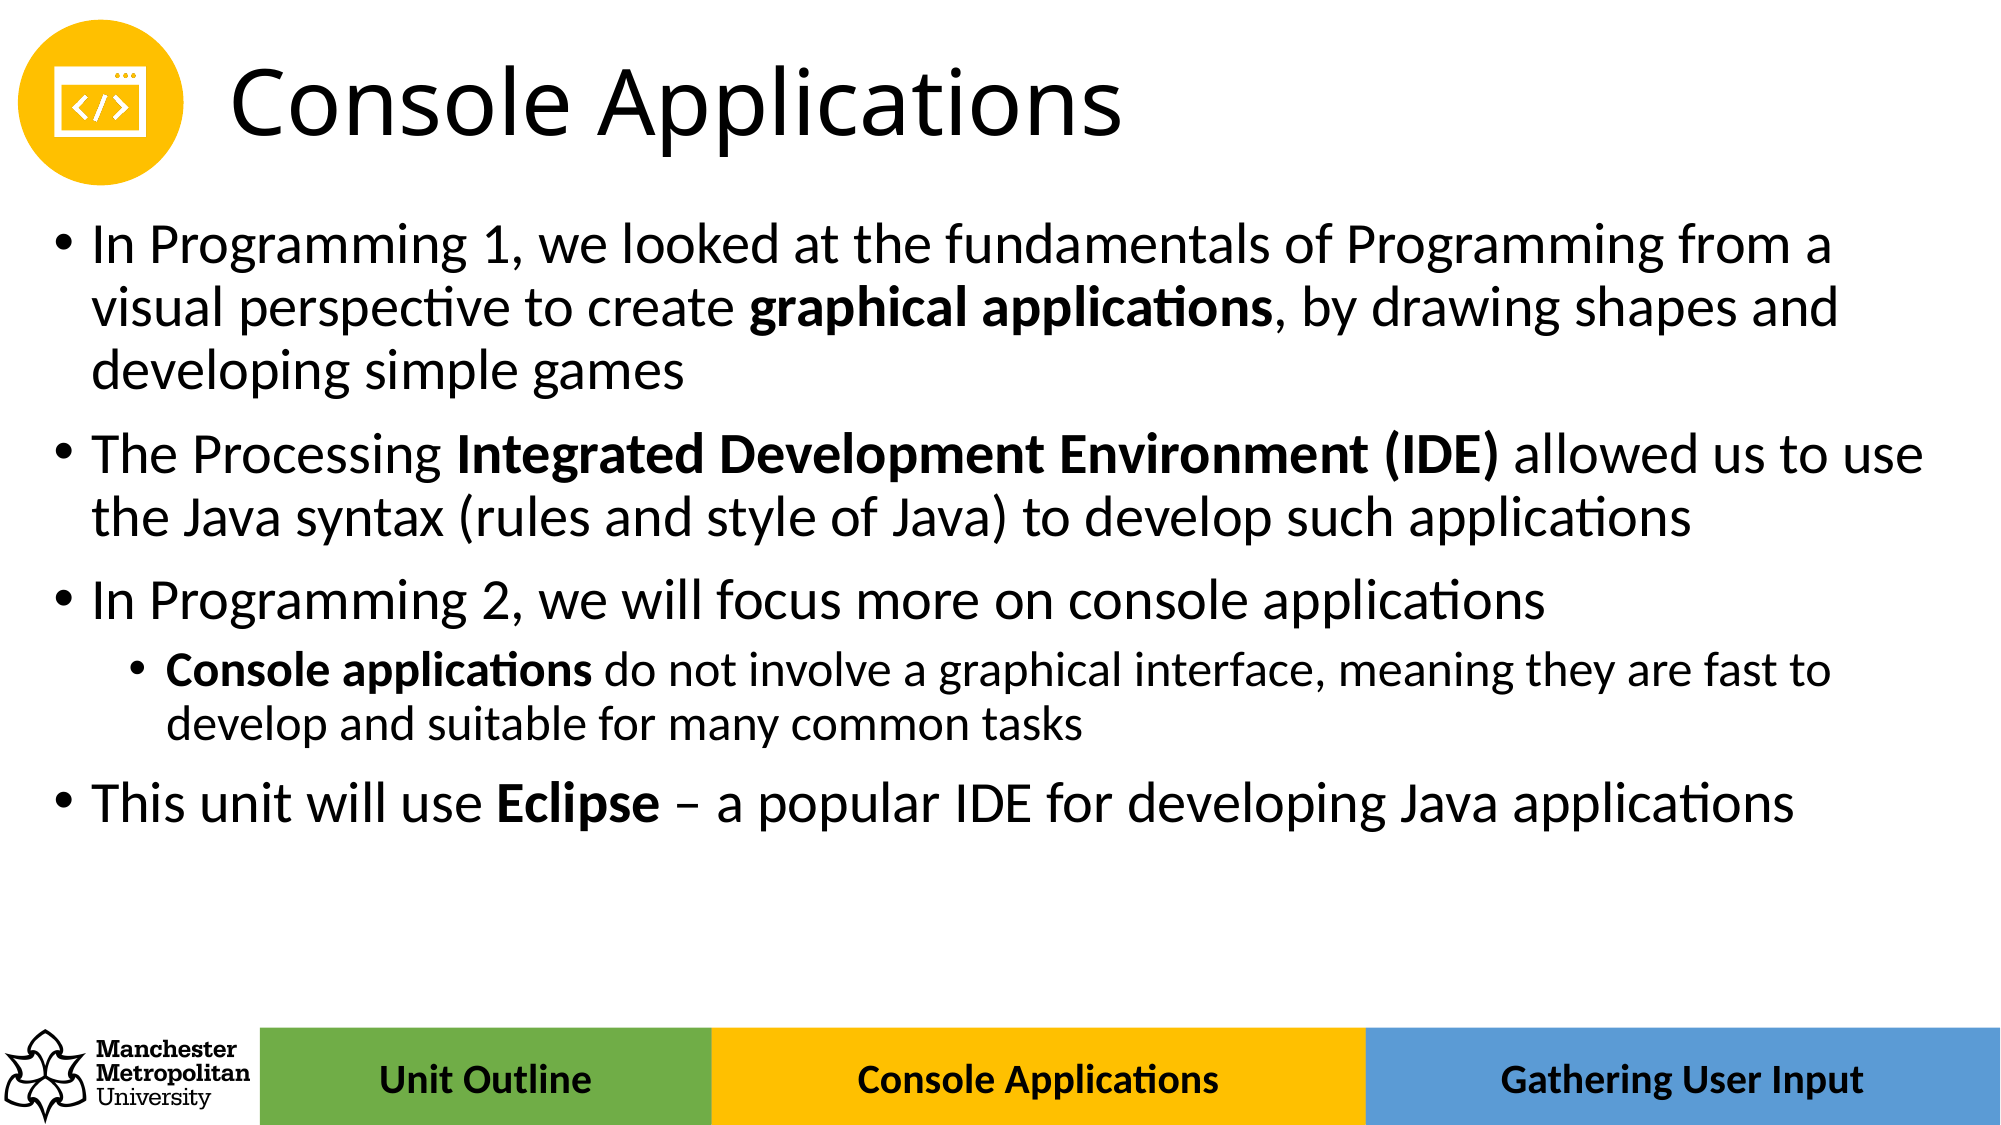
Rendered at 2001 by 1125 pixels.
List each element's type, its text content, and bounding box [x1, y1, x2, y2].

text_box [45, 47, 155, 157]
text_box [17, 19, 184, 186]
text_box Gathering User Input [1367, 1027, 2000, 1125]
list In Programming 1, we looked at the fundamentals of Programming from a visual perspective to create graphical applications, by drawing shapes and developing simple games The Processing Integrated Development Environment (IDE) allowed us to use the Java syntax (rules and style of Java) to develop such applications In Programming 2, we will focus more on console applications Console applications do not involve a graphical interface, meaning they are fast to develop and suitable for many common tasks This unit will use Eclipse – a popular IDE for developing Java applications [38, 205, 1943, 975]
text_box Console Applications [711, 1027, 1367, 1125]
picture [4, 1029, 250, 1124]
text_box Unit Outline [259, 1027, 711, 1125]
title Console Applications [213, 32, 1943, 179]
